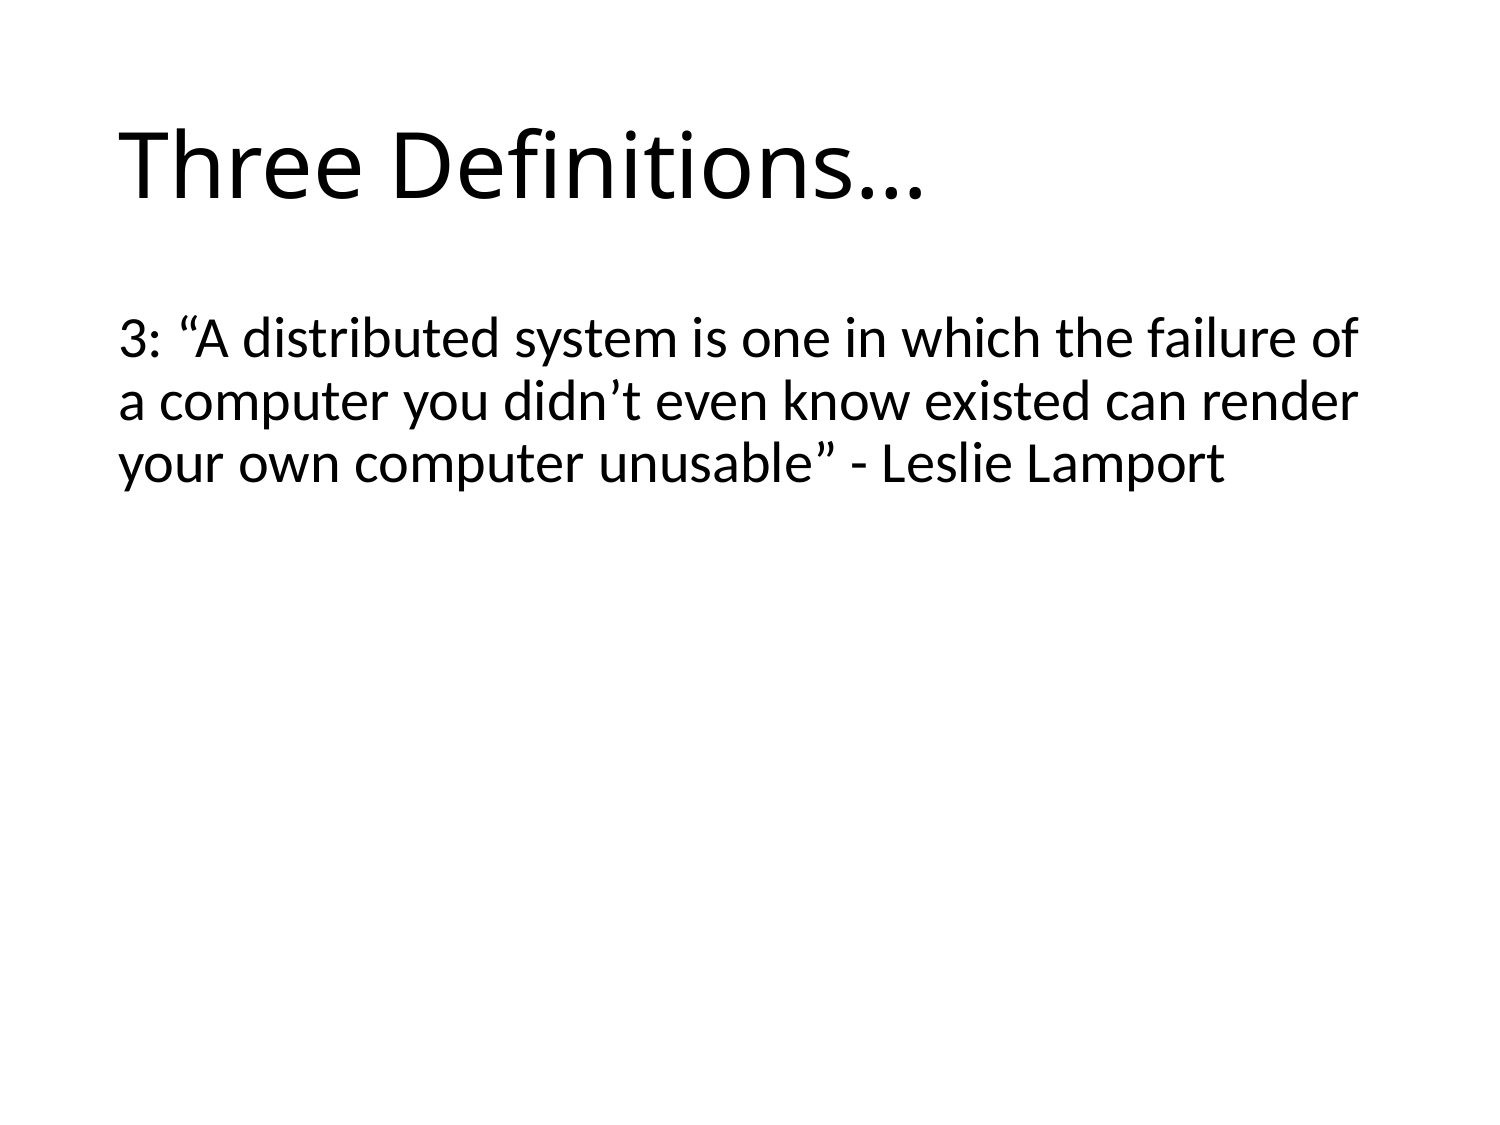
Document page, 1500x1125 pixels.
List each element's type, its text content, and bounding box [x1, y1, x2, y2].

title Three Definitions… [103, 59, 1397, 278]
list 3: “A distributed system is one in which the failure of a computer you didn’t even know existed can render your own computer unusable” - Leslie Lamport [103, 299, 1397, 1014]
